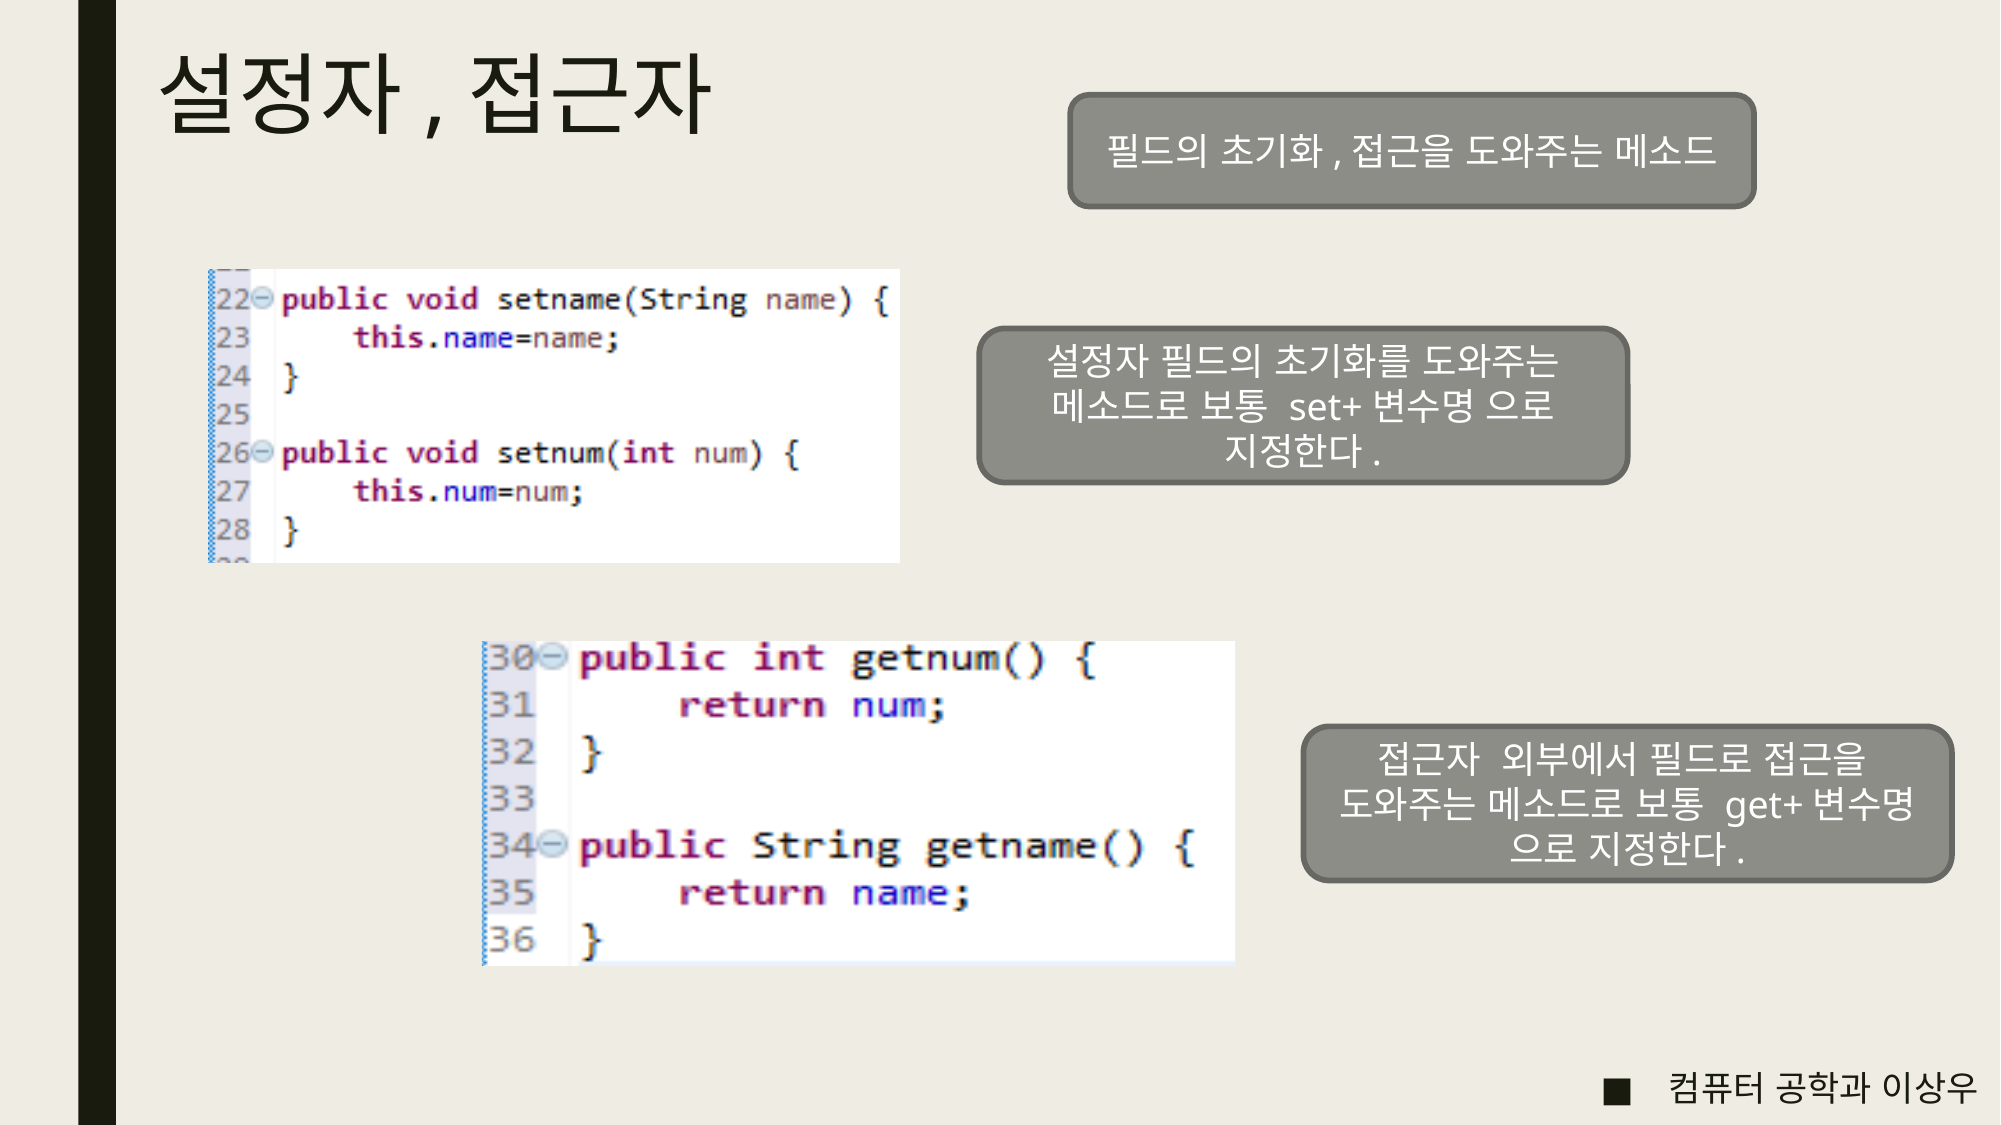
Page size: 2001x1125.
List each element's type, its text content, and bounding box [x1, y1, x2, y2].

title 설정자,접근자 [141, 43, 731, 156]
picture [481, 641, 1236, 966]
text_box 필드의 초기화,접근을 도와주는 메소드 [1067, 91, 1757, 210]
text_box 접근자 외부에서 필드로 접근을 도와주는 메소드로 보통 get+변수명 으로 지정한다. [1300, 723, 1955, 884]
text_box 컴퓨터 공학과 이상우 [1585, 1062, 2000, 1125]
text_box 설정자 필드의 초기화를 도와주는 메소드로 보통 set+변수명 으로 지정한다. [976, 325, 1631, 486]
picture [208, 269, 900, 563]
